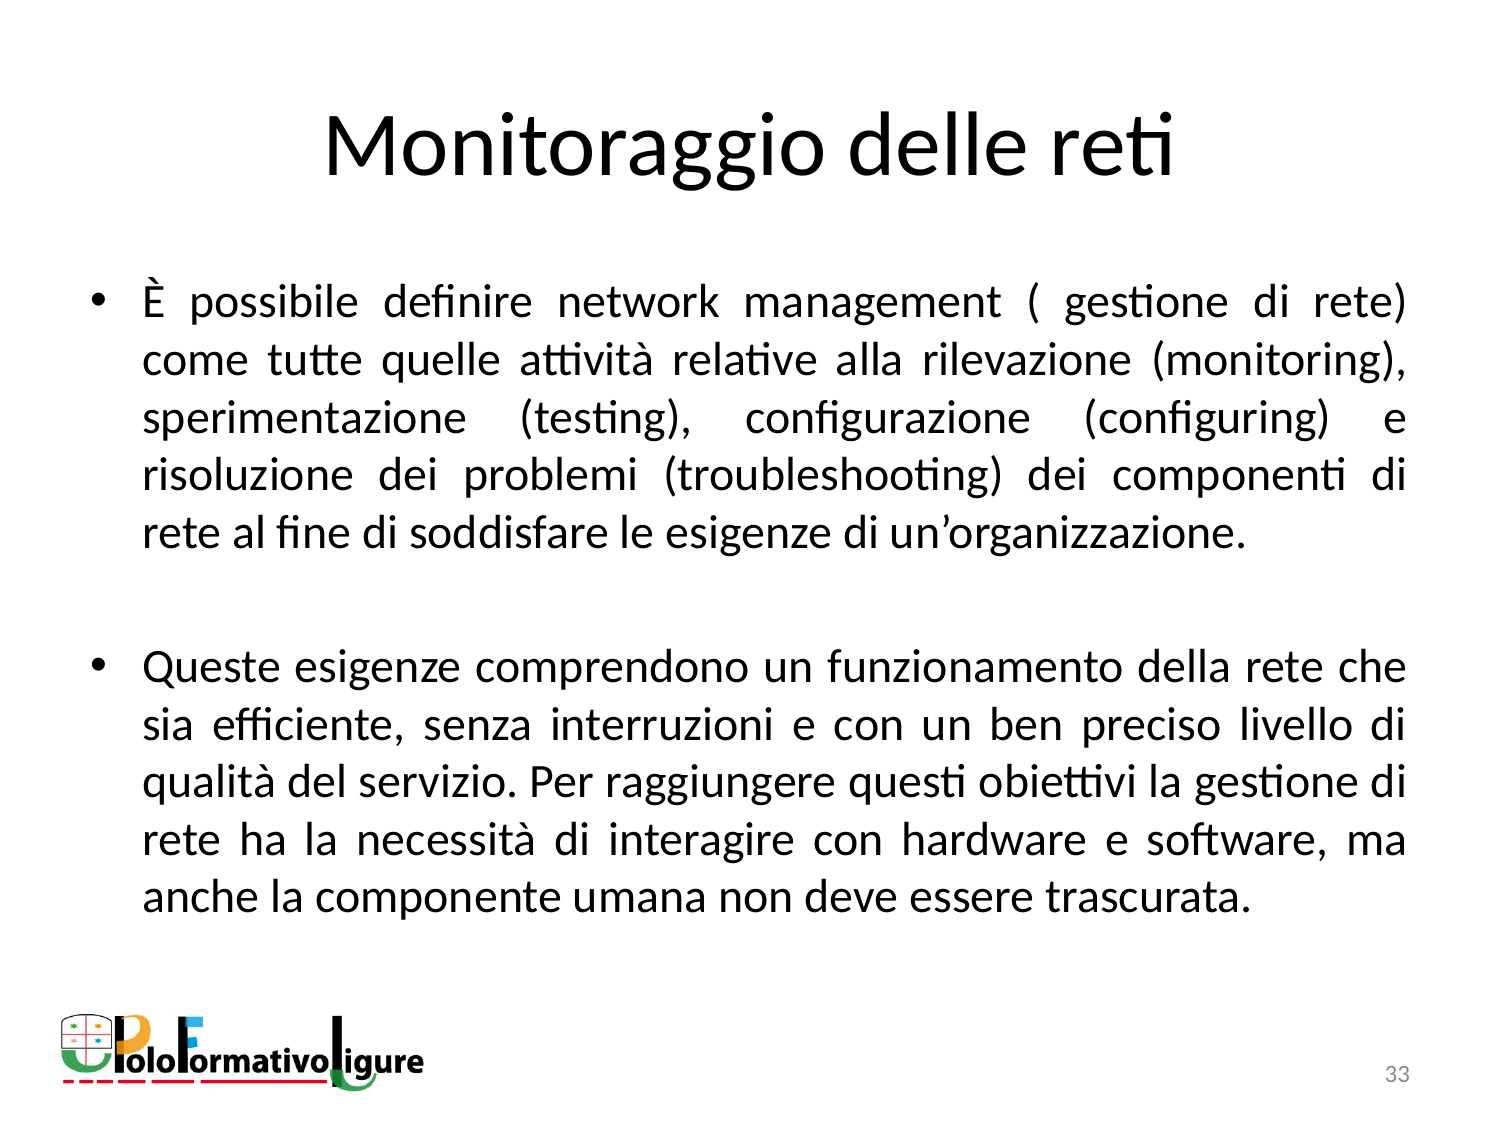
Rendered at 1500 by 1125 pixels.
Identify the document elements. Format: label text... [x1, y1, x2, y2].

list È possibile definire network management ( gestione di rete) come tutte quelle attività relative alla rilevazione (monitoring), sperimentazione (testing), configurazione (configuring) e risoluzione dei problemi (troubleshooting) dei componenti di rete al fine di soddisfare le esigenze di un’organizzazione. Queste esigenze comprendono un funzionamento della rete che sia efficiente, senza interruzioni e con un ben preciso livello di qualità del servizio. Per raggiungere questi obiettivi la gestione di rete ha la necessità di interagire con hardware e software, ma anche la componente umana non deve essere trascurata. [75, 262, 1425, 1005]
slide_number 33 [1074, 1042, 1425, 1103]
title Monitoraggio delle reti [75, 45, 1425, 233]
picture [52, 1011, 426, 1096]
